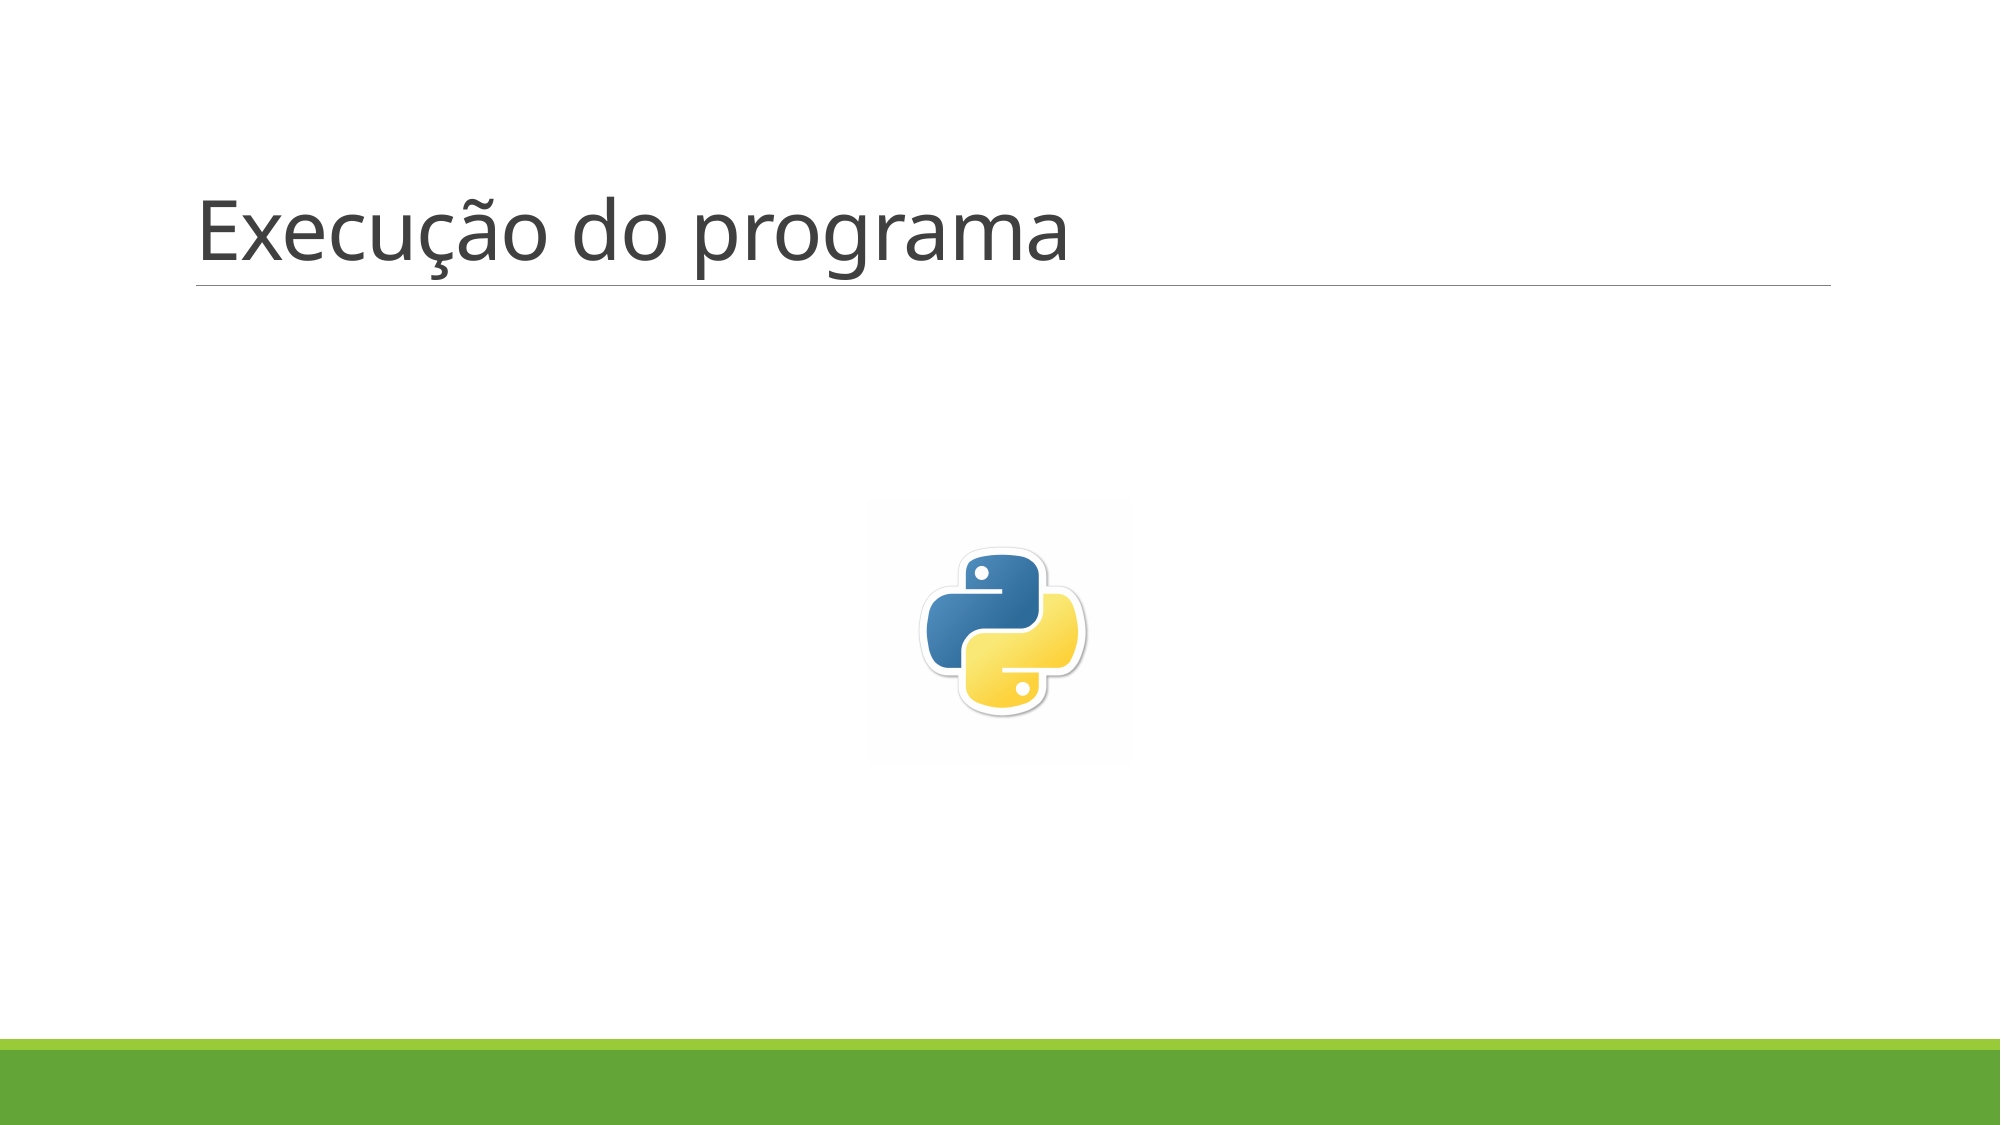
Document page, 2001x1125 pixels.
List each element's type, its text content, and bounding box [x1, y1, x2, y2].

title Execução do programa [180, 47, 1830, 285]
picture [867, 500, 1133, 766]
